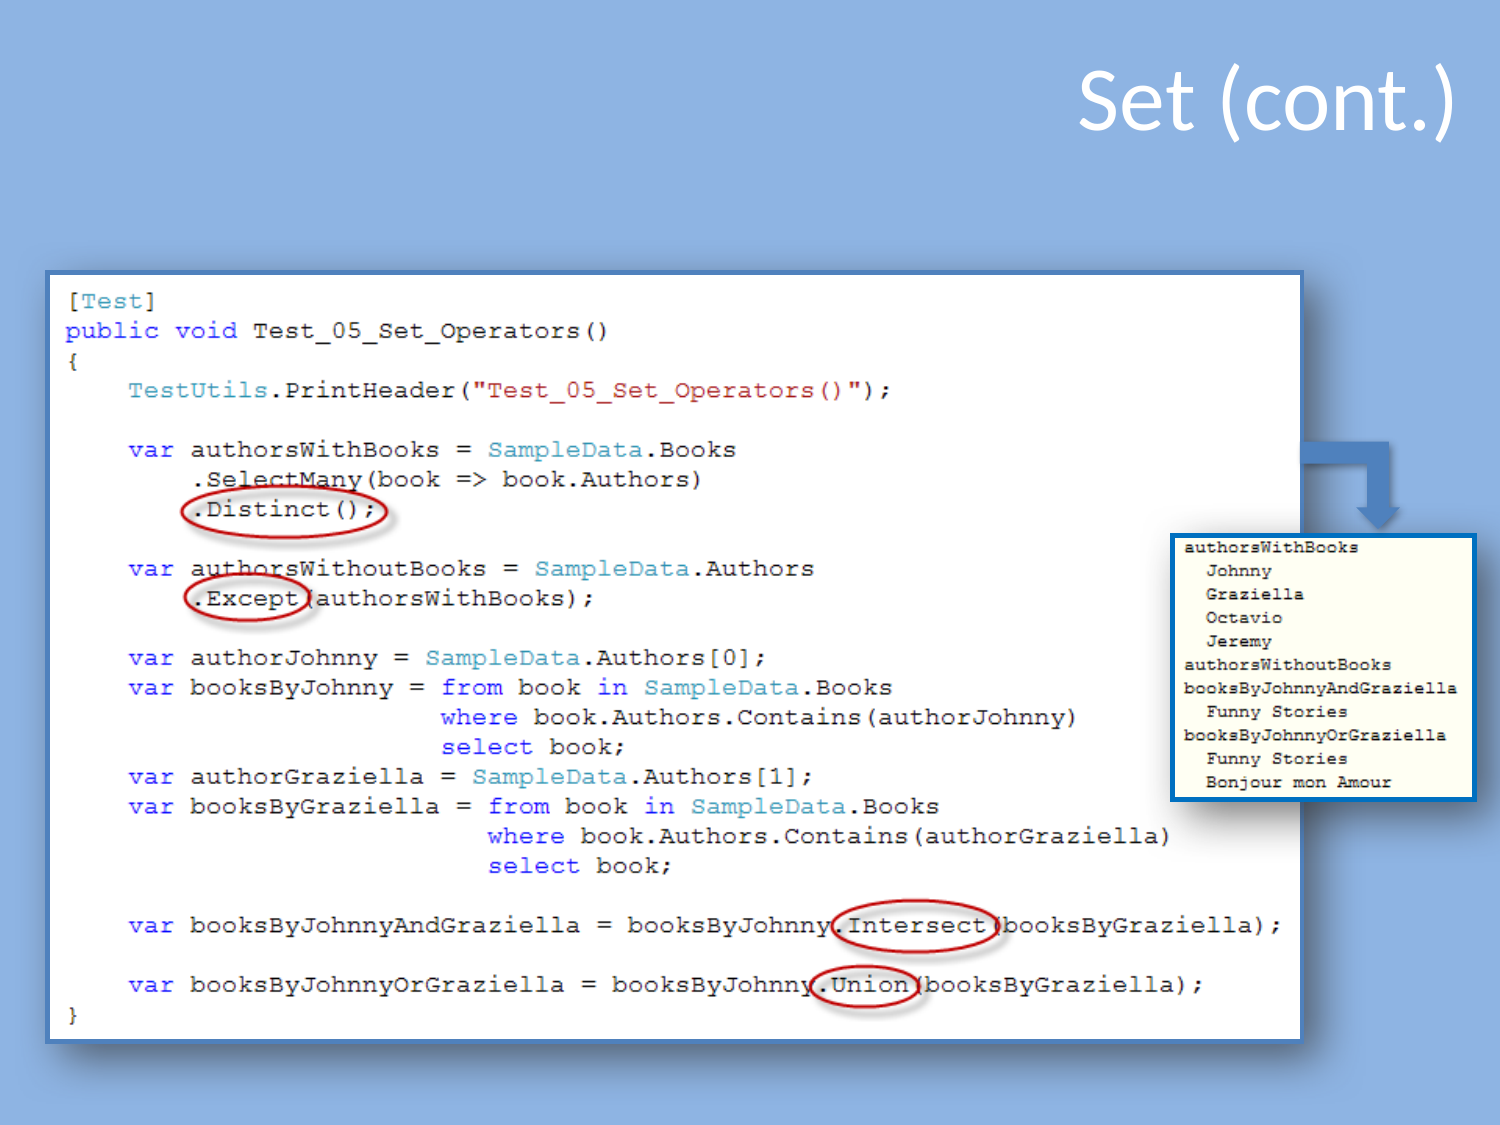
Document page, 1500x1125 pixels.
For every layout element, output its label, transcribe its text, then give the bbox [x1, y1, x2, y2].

picture [49, 274, 1473, 1040]
title Set (cont.) [24, 12, 1475, 175]
text_box [1305, 439, 1402, 532]
